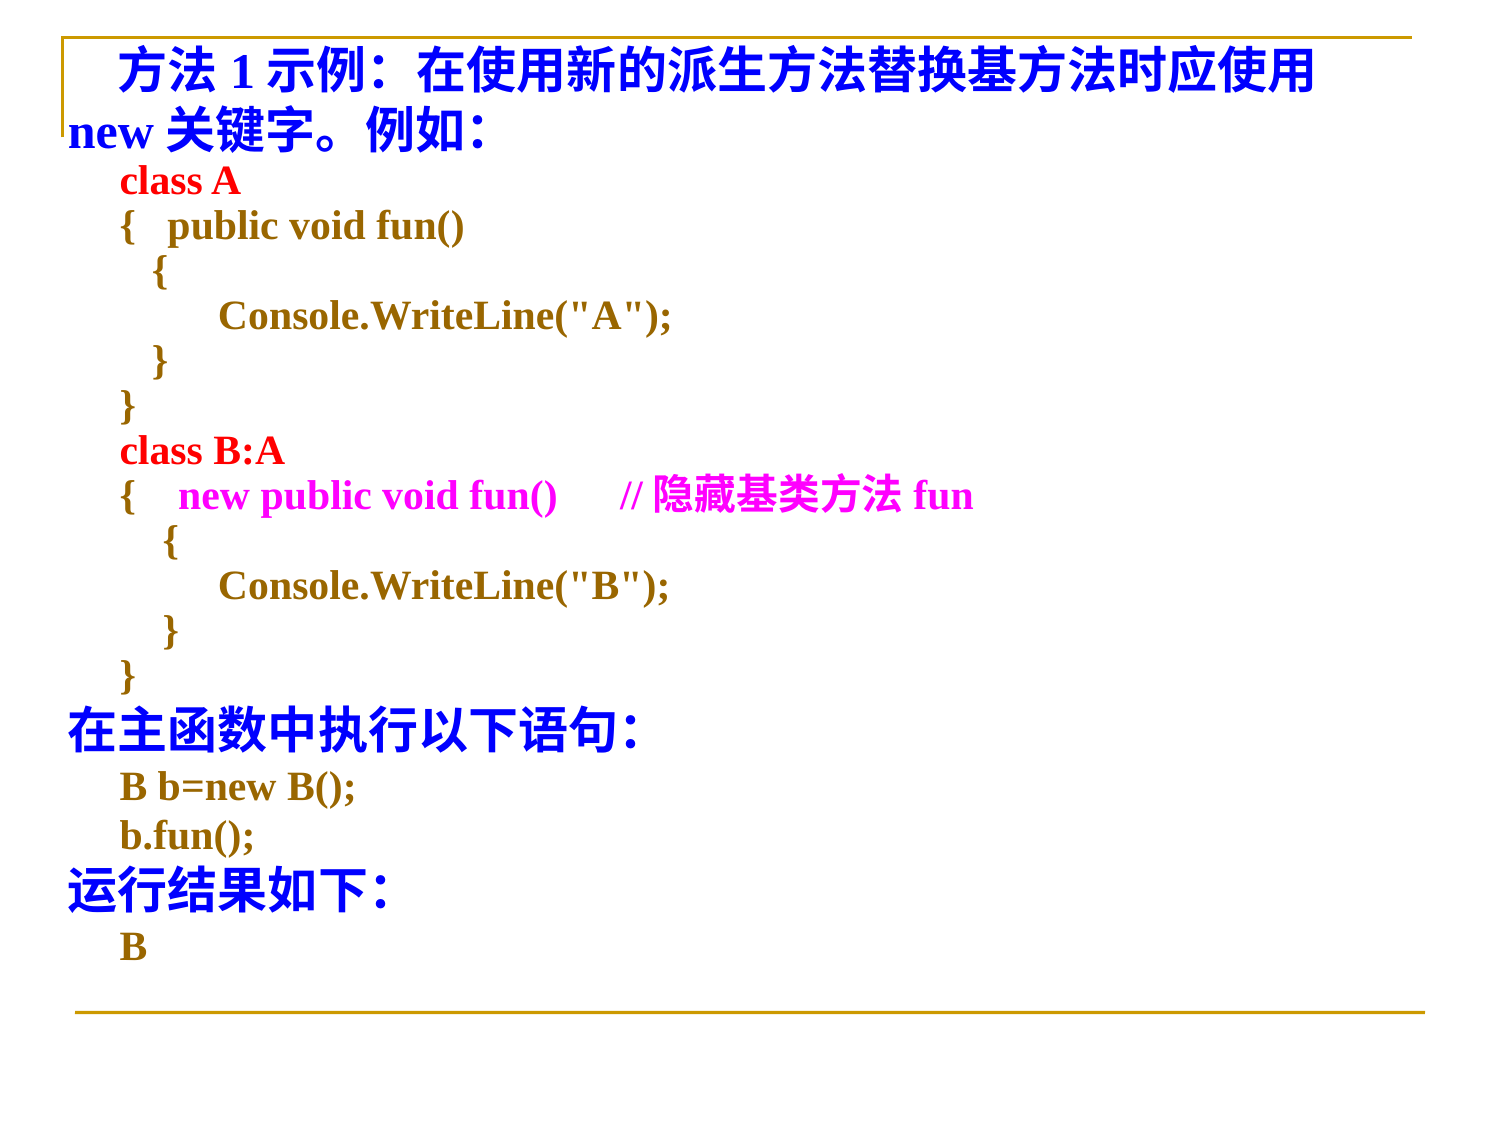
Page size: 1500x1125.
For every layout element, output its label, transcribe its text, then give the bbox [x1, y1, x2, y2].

text_box 方法1示例：在使用新的派生方法替换基方法时应使用new关键字。例如： class A { public void fun() { Console.WriteLine("A"); } } class B:A { new public void fun() //隐藏基类方法fun { Console.WriteLine("B"); } } 在主函数中执行以下语句： B b=new B(); b.fun(); 运行结果如下： B [53, 31, 1400, 976]
